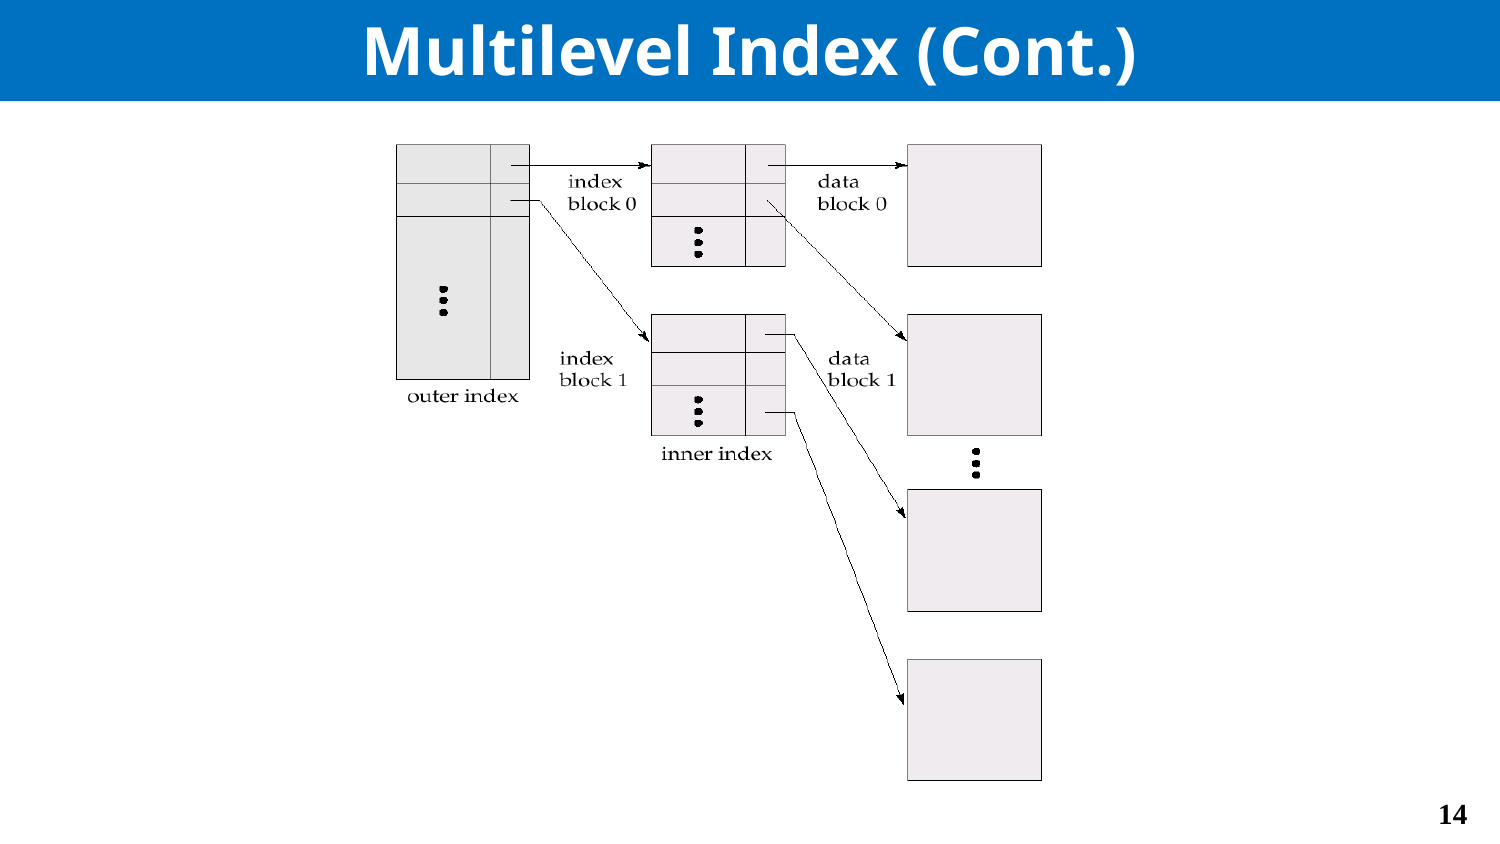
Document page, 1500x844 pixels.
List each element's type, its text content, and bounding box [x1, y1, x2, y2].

picture [383, 138, 1046, 793]
title Multilevel Index (Cont.) [0, 0, 1500, 102]
